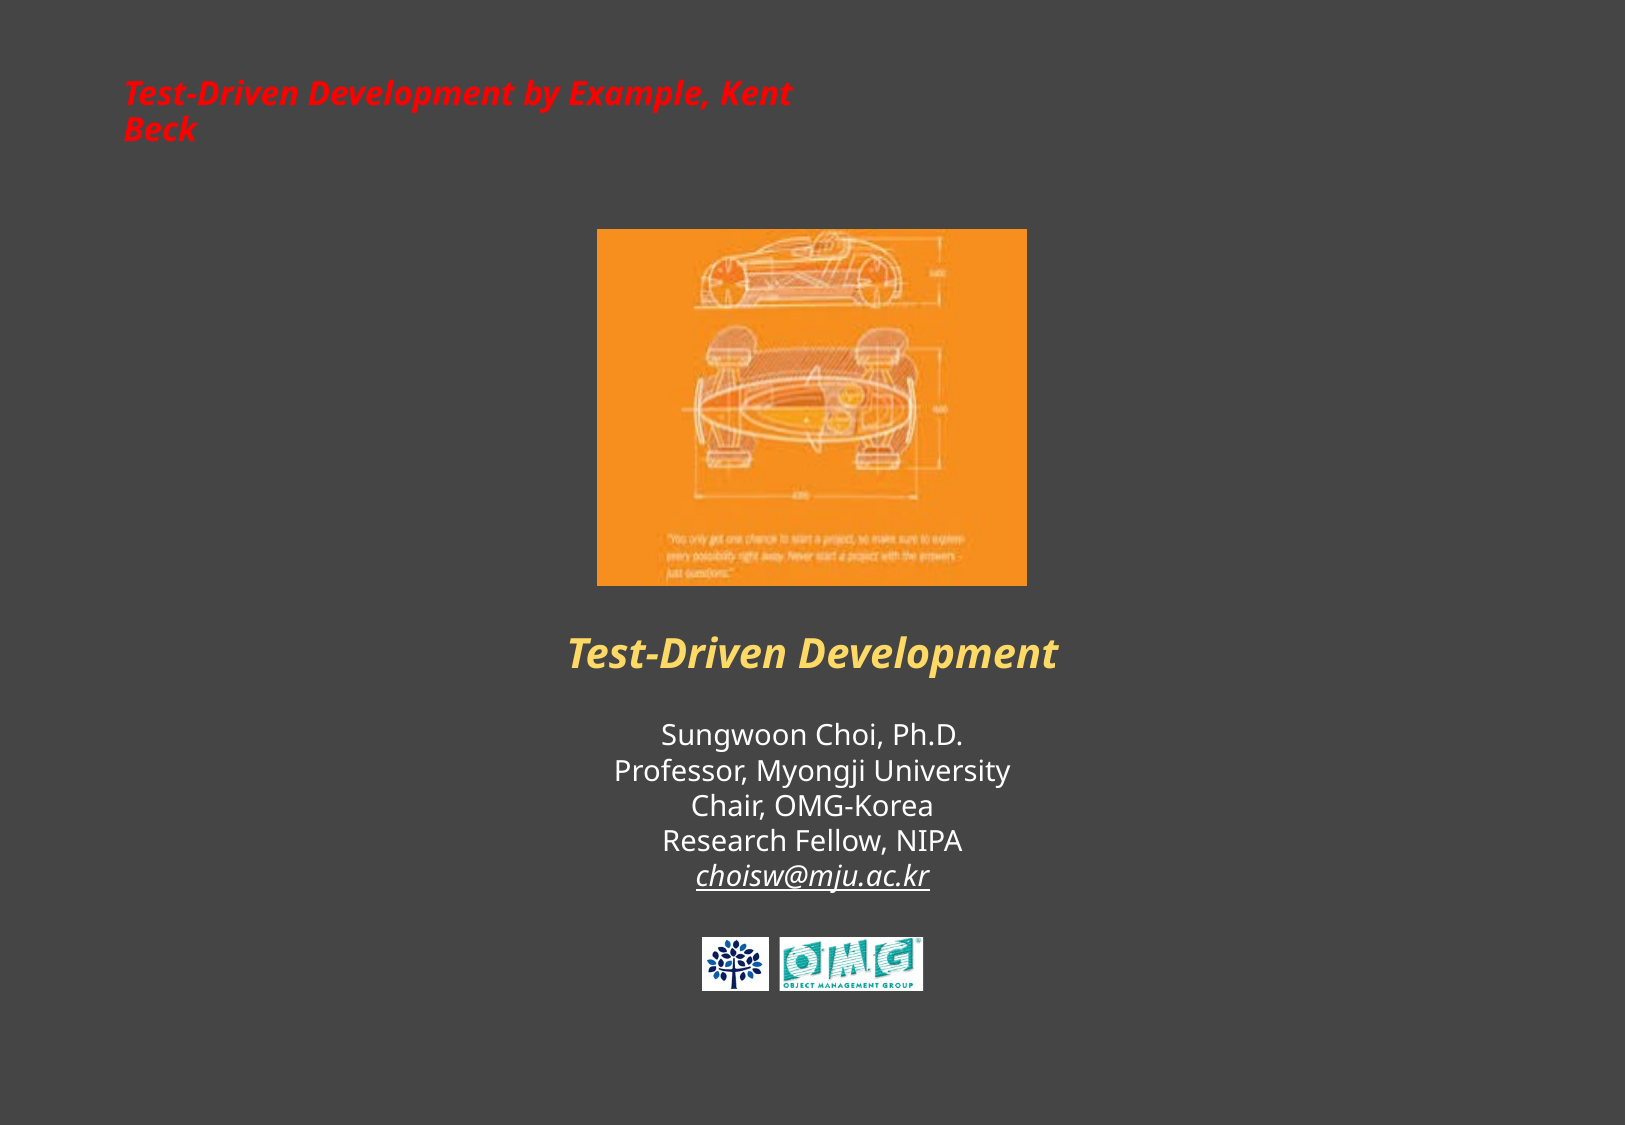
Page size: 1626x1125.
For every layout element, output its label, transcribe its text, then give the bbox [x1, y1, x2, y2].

list Test-Driven Development by Example, Kent Beck [108, 69, 813, 157]
title Test-Driven Development [203, 609, 1422, 685]
picture [597, 229, 1027, 587]
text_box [702, 937, 924, 991]
list Sungwoon Choi, Ph.D. Professor, Myongji University Chair, OMG-Korea Research Fellow, NIPA choisw@mju.ac.kr [203, 709, 1422, 933]
